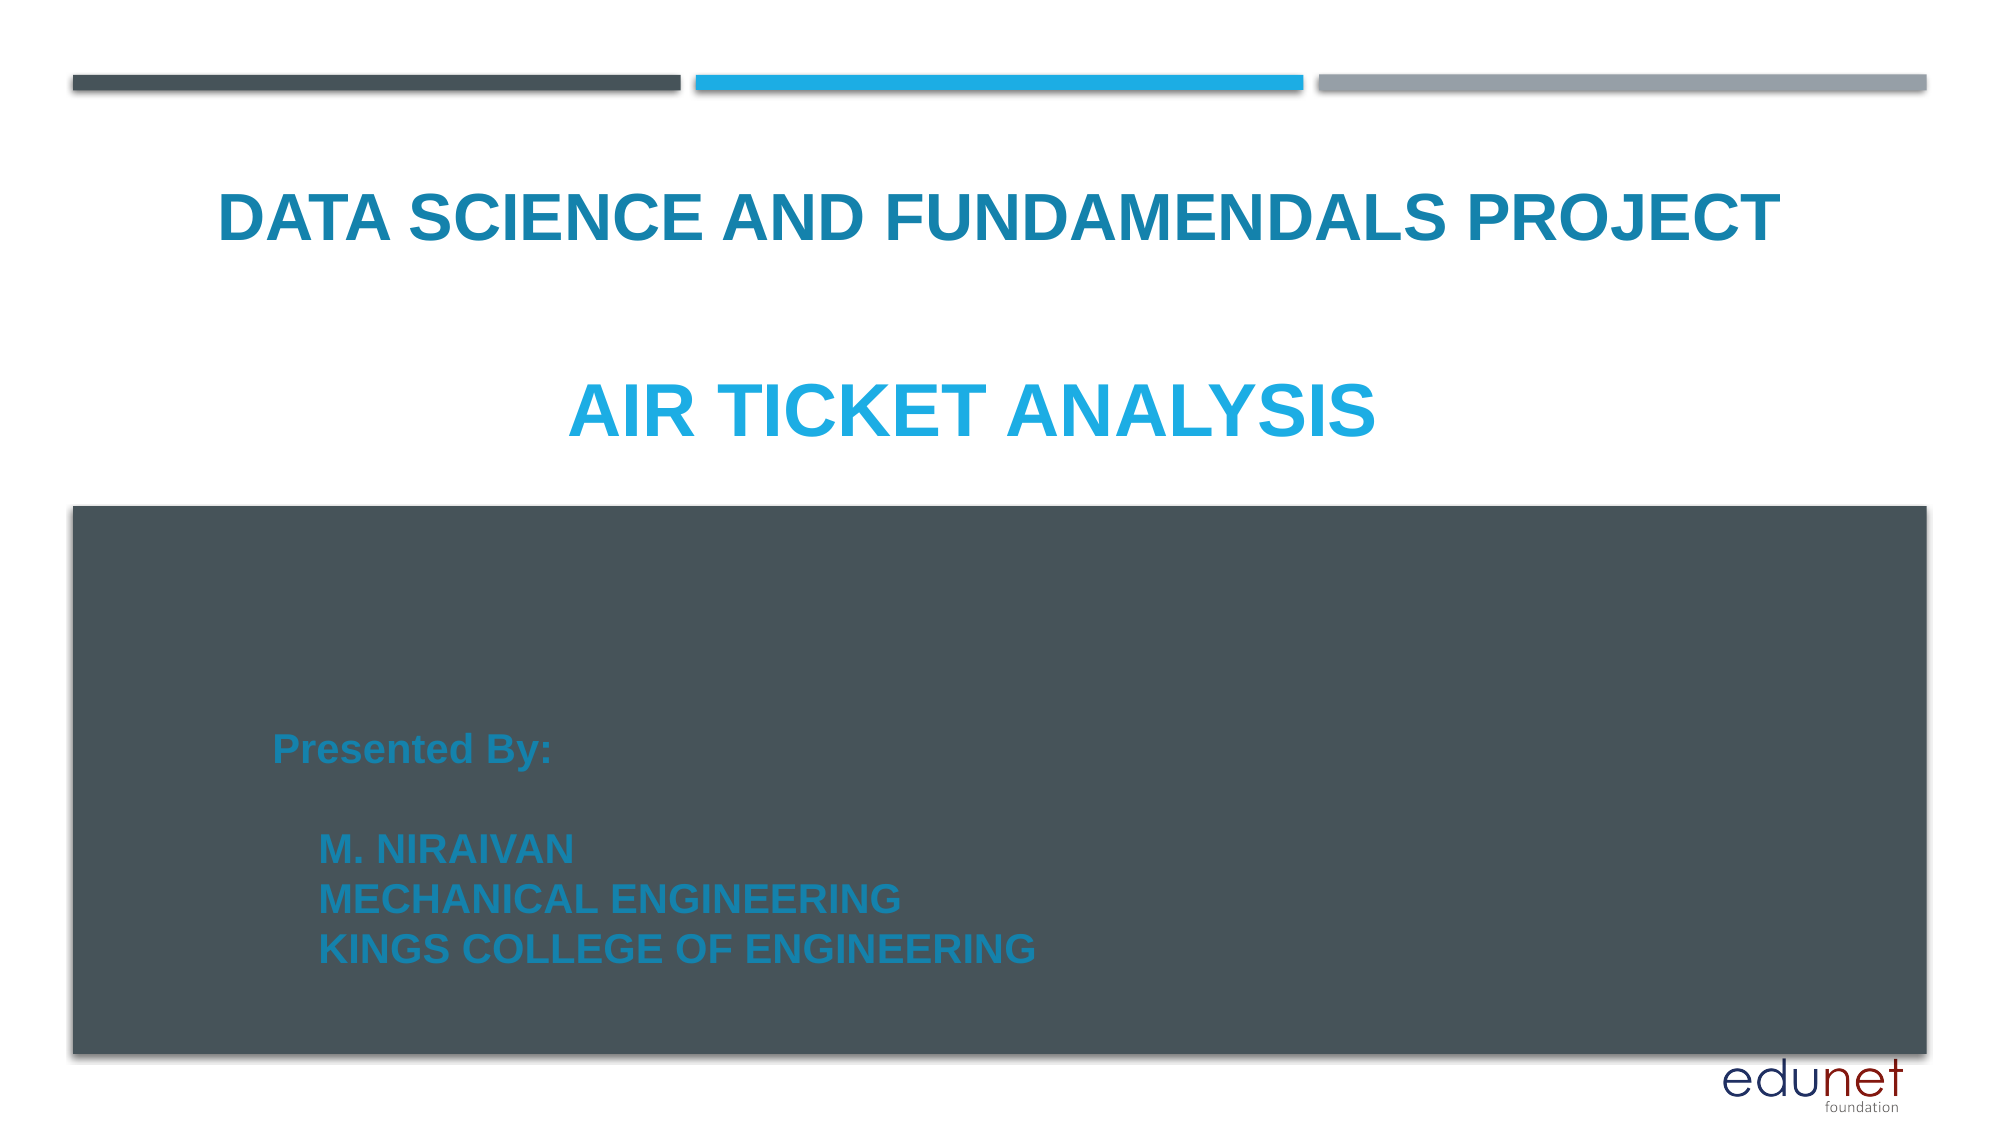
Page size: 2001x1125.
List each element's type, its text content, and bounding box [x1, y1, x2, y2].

text_box DATA SCIENCE AND FUNDAMENDALS PROJECT [0, 166, 2000, 262]
picture [1719, 1056, 1905, 1116]
text_box Presented By: M. NIRAIVAN MECHANICAL ENGINEERING KINGS COLLEGE OF ENGINEERING [222, 714, 1532, 1030]
title AIR TICKET ANALYSIS [222, 298, 1723, 460]
